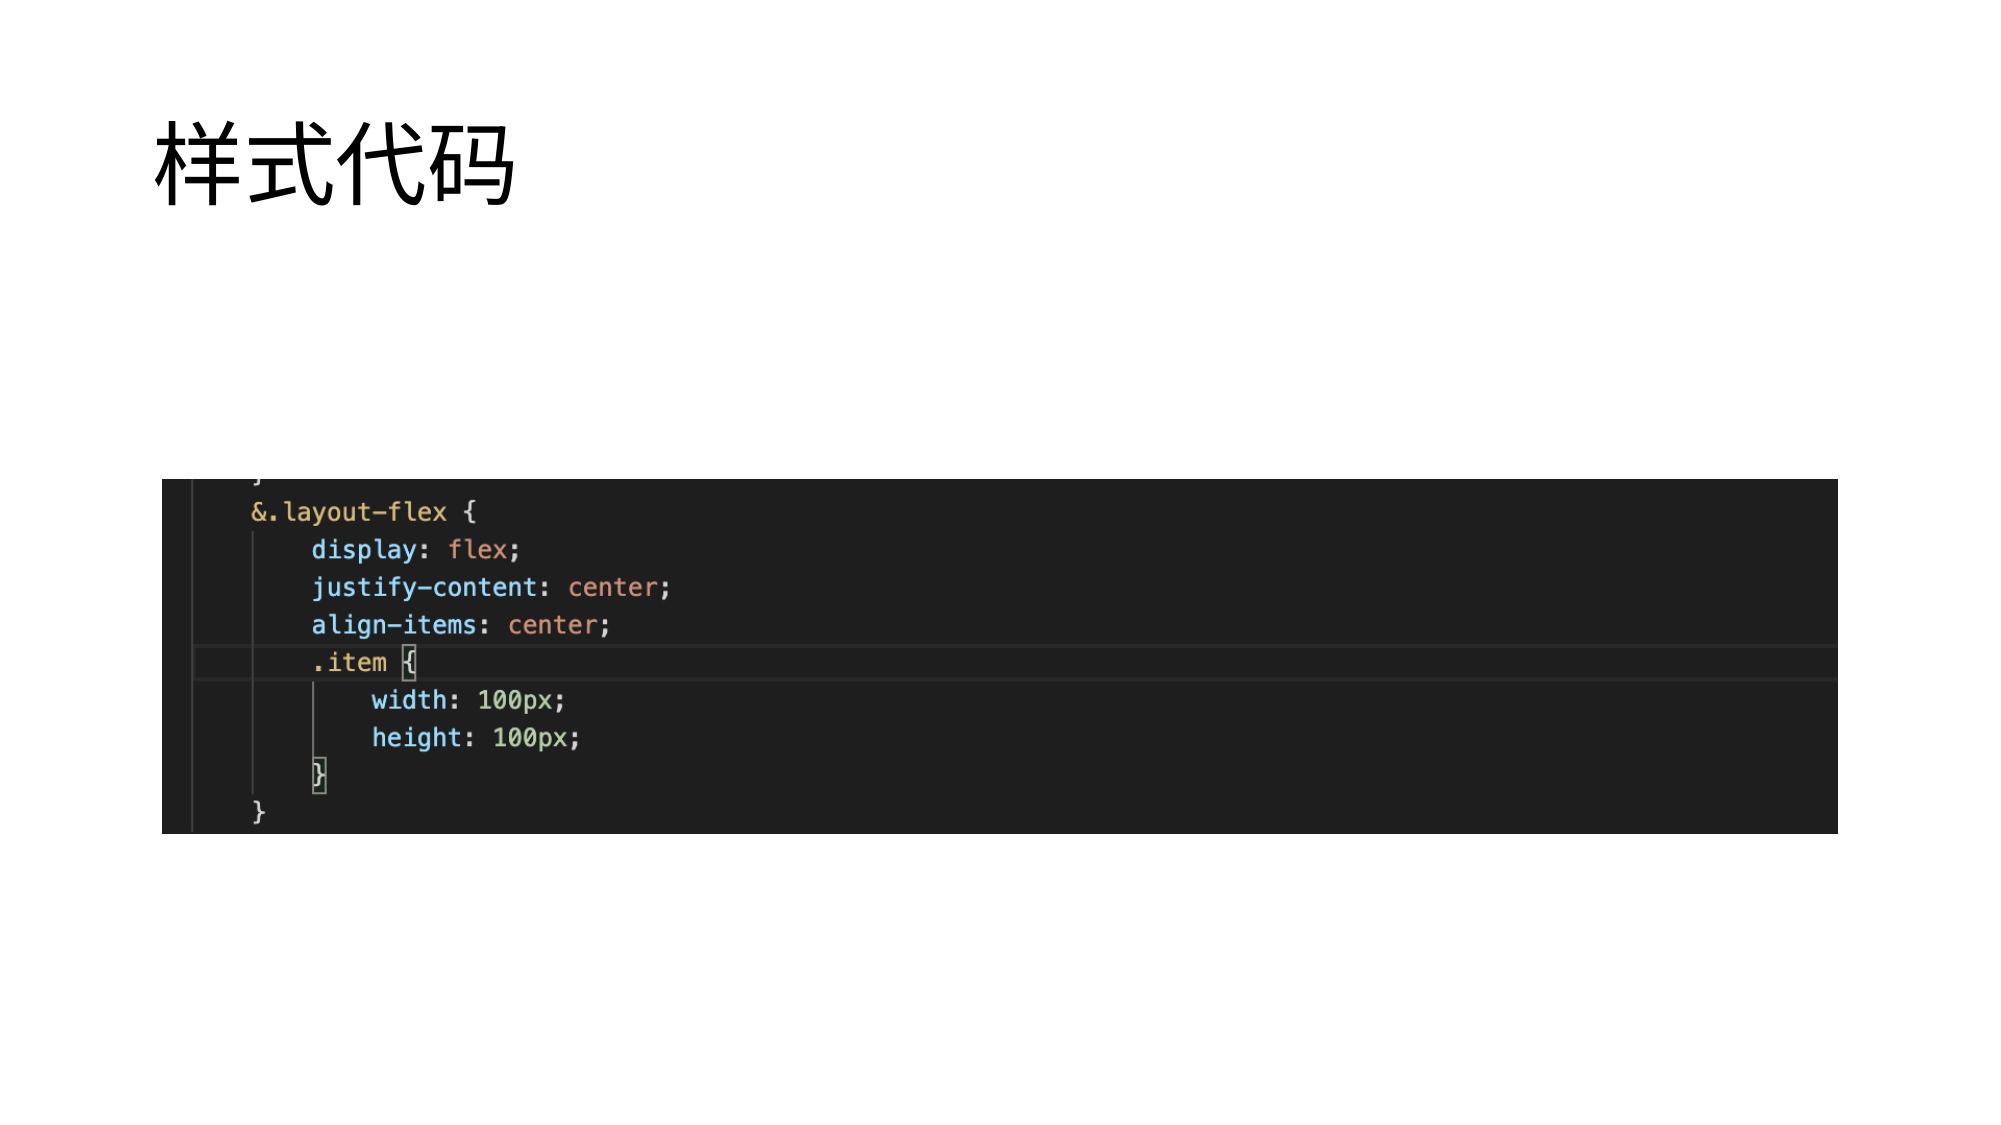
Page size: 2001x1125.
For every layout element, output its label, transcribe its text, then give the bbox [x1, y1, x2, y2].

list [162, 479, 1838, 834]
title 样式代码 [137, 59, 1863, 278]
